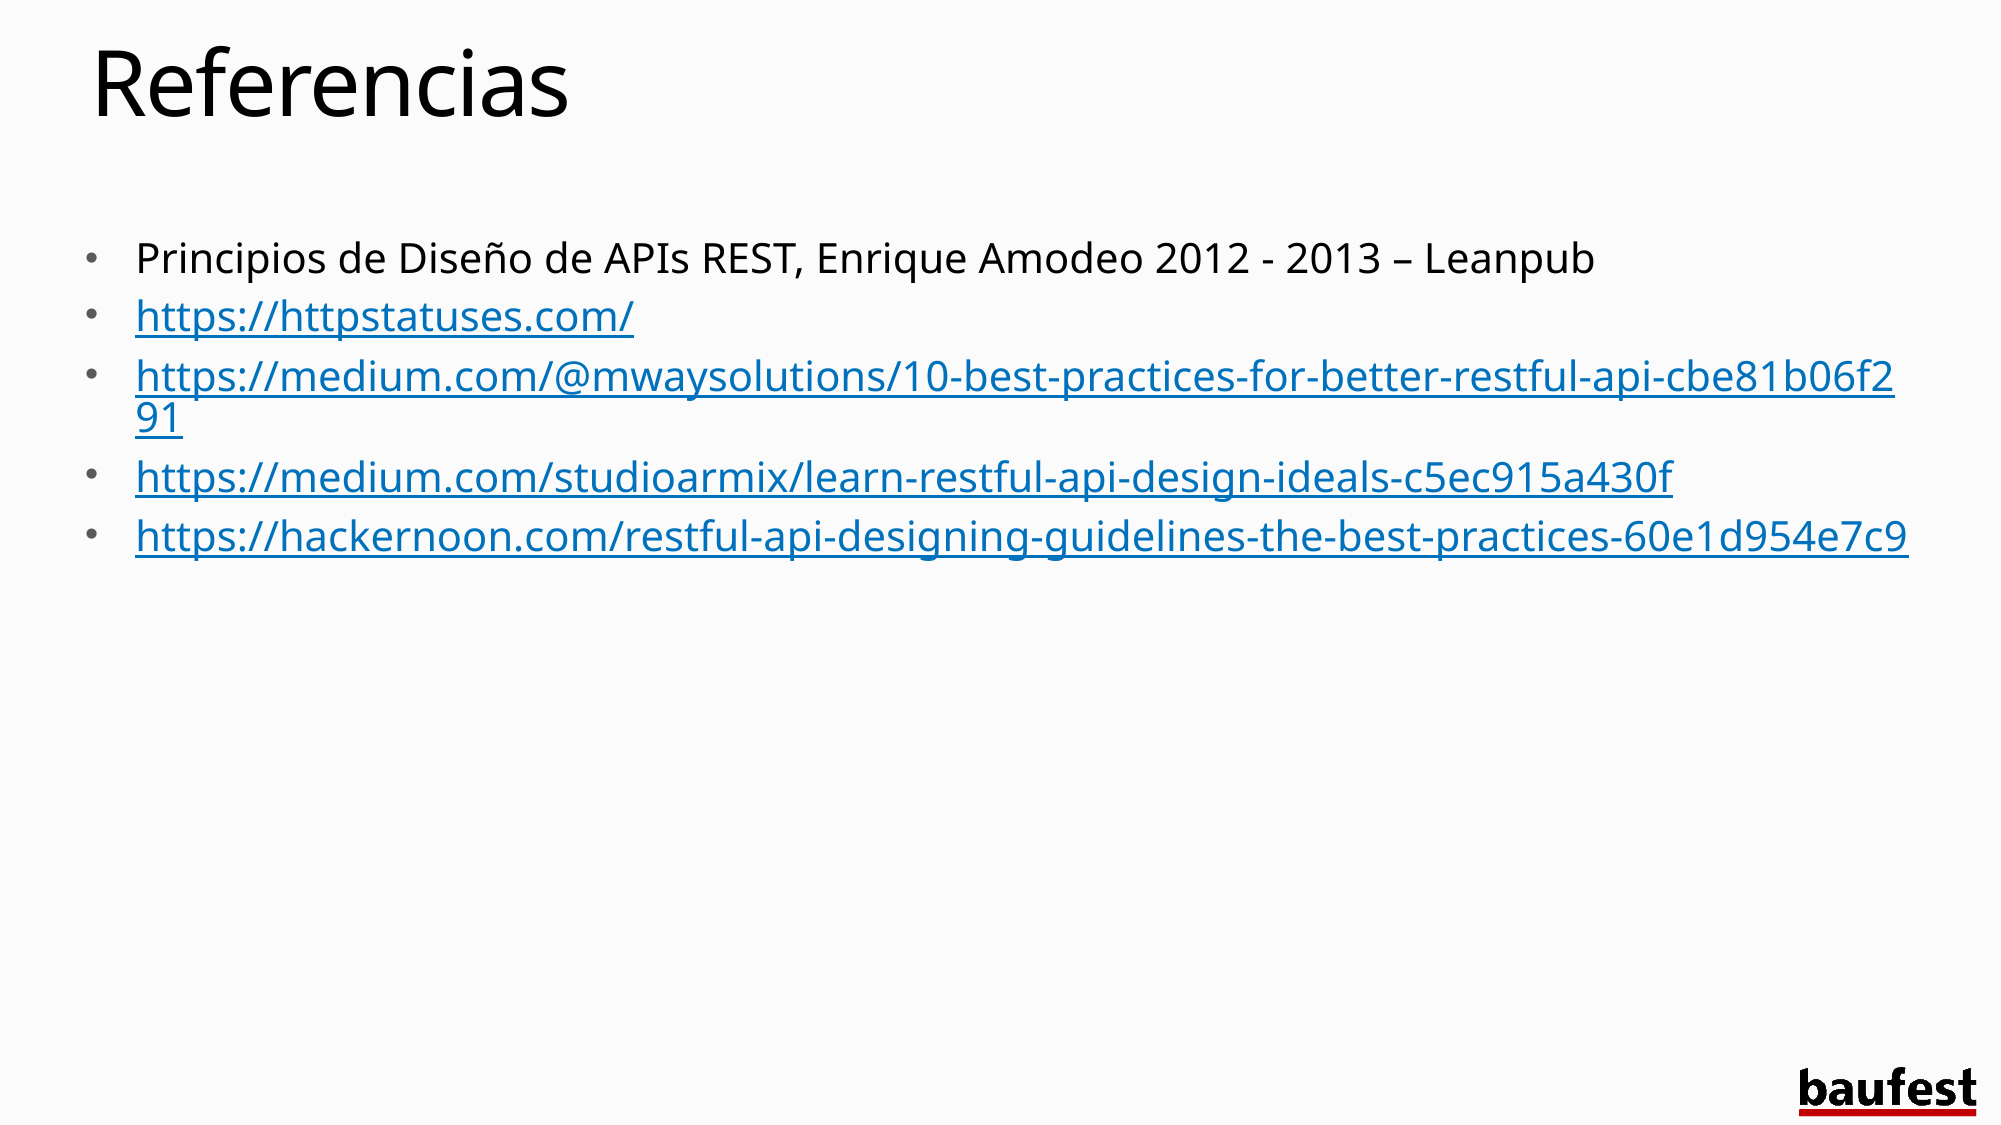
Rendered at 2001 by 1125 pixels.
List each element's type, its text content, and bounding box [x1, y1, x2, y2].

title Referencias [90, 37, 1920, 138]
list Principios de Diseño de APIs REST, Enrique Amodeo 2012 - 2013 – Leanpub https://httpstatuses.com/ https://medium.com/@mwaysolutions/10-best-practices-for-better-restful-api-cbe81b06f291 https://medium.com/studioarmix/learn-restful-api-design-ideals-c5ec915a430f https://hackernoon.com/restful-api-designing-guidelines-the-best-practices-60e1d954e7c9 [85, 237, 1915, 528]
picture [1799, 1066, 1977, 1117]
